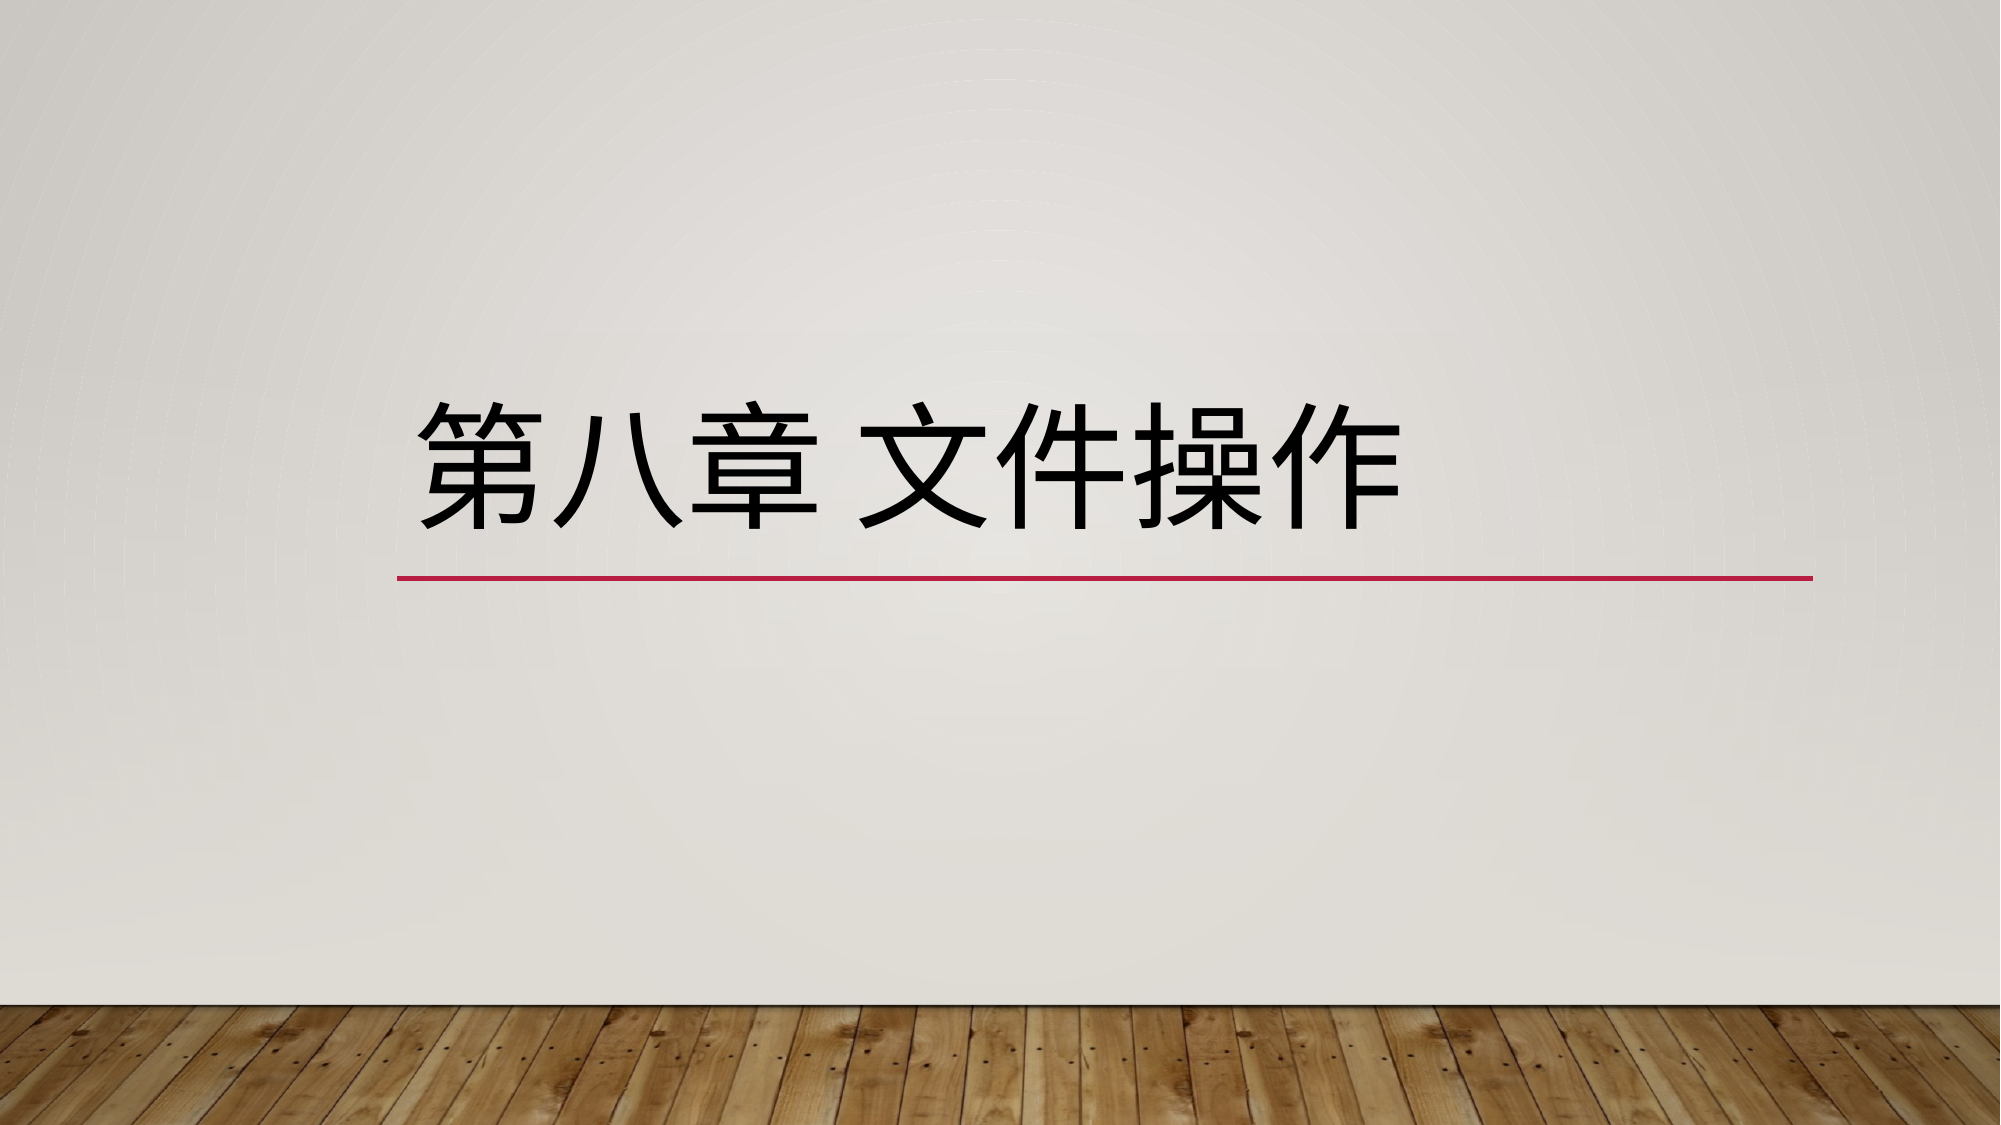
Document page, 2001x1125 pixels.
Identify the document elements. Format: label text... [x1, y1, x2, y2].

title 第八章 文件操作 [396, 131, 1814, 549]
picture [0, 1005, 2000, 1125]
